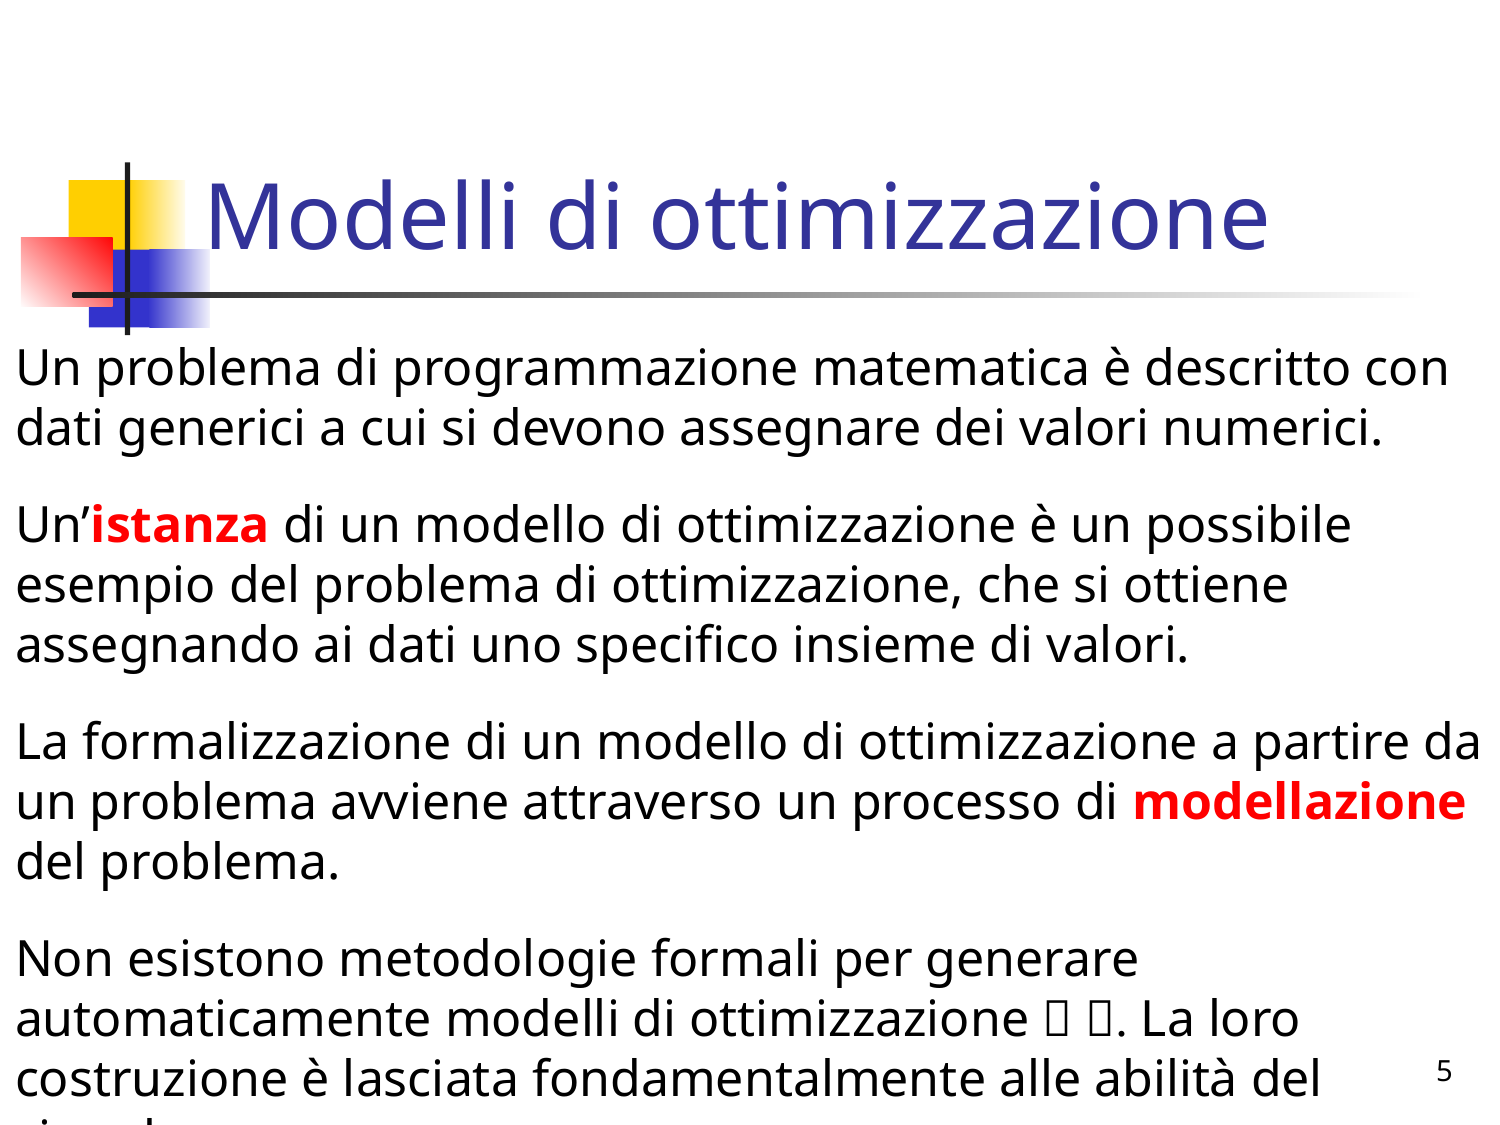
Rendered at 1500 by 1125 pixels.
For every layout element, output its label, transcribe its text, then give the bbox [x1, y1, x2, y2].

list Un problema di programmazione matematica è descritto con dati generici a cui si devono assegnare dei valori numerici. Un’istanza di un modello di ottimizzazione è un possibile esempio del problema di ottimizzazione, che si ottiene assegnando ai dati uno specifico insieme di valori. La formalizzazione di un modello di ottimizzazione a partire da un problema avviene attraverso un processo di modellazione del problema. Non esistono metodologie formali per generare automaticamente modelli di ottimizzazione  . La loro costruzione è lasciata fondamentalmente alle abilità del singolo. [0, 328, 1500, 1090]
title Modelli di ottimizzazione [188, 35, 1468, 275]
slide_number 5 [1154, 1023, 1468, 1100]
